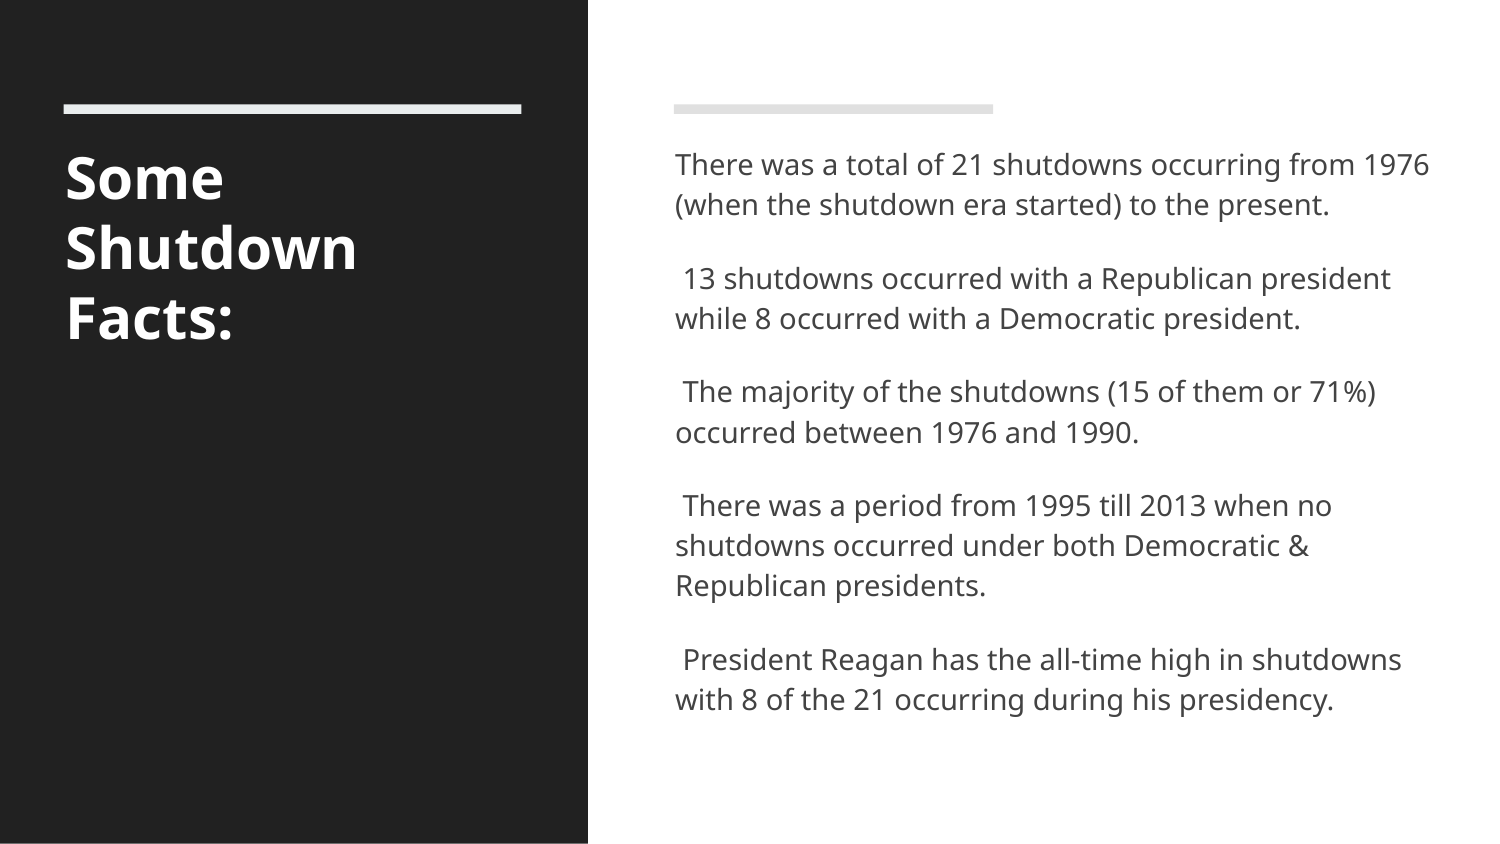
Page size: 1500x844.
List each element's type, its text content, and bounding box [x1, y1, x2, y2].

title Some Shutdown Facts: [50, 126, 521, 743]
list There was a total of 21 shutdowns occurring from 1976 (when the shutdown era started) to the present. 13 shutdowns occurred with a Republican president while 8 occurred with a Democratic president. The majority of the shutdowns (15 of them or 71%) occurred between 1976 and 1990. There was a period from 1995 till 2013 when no shutdowns occurred under both Democratic & Republican presidents. President Reagan has the all-time high in shutdowns with 8 of the 21 occurring during his presidency. [659, 126, 1467, 752]
